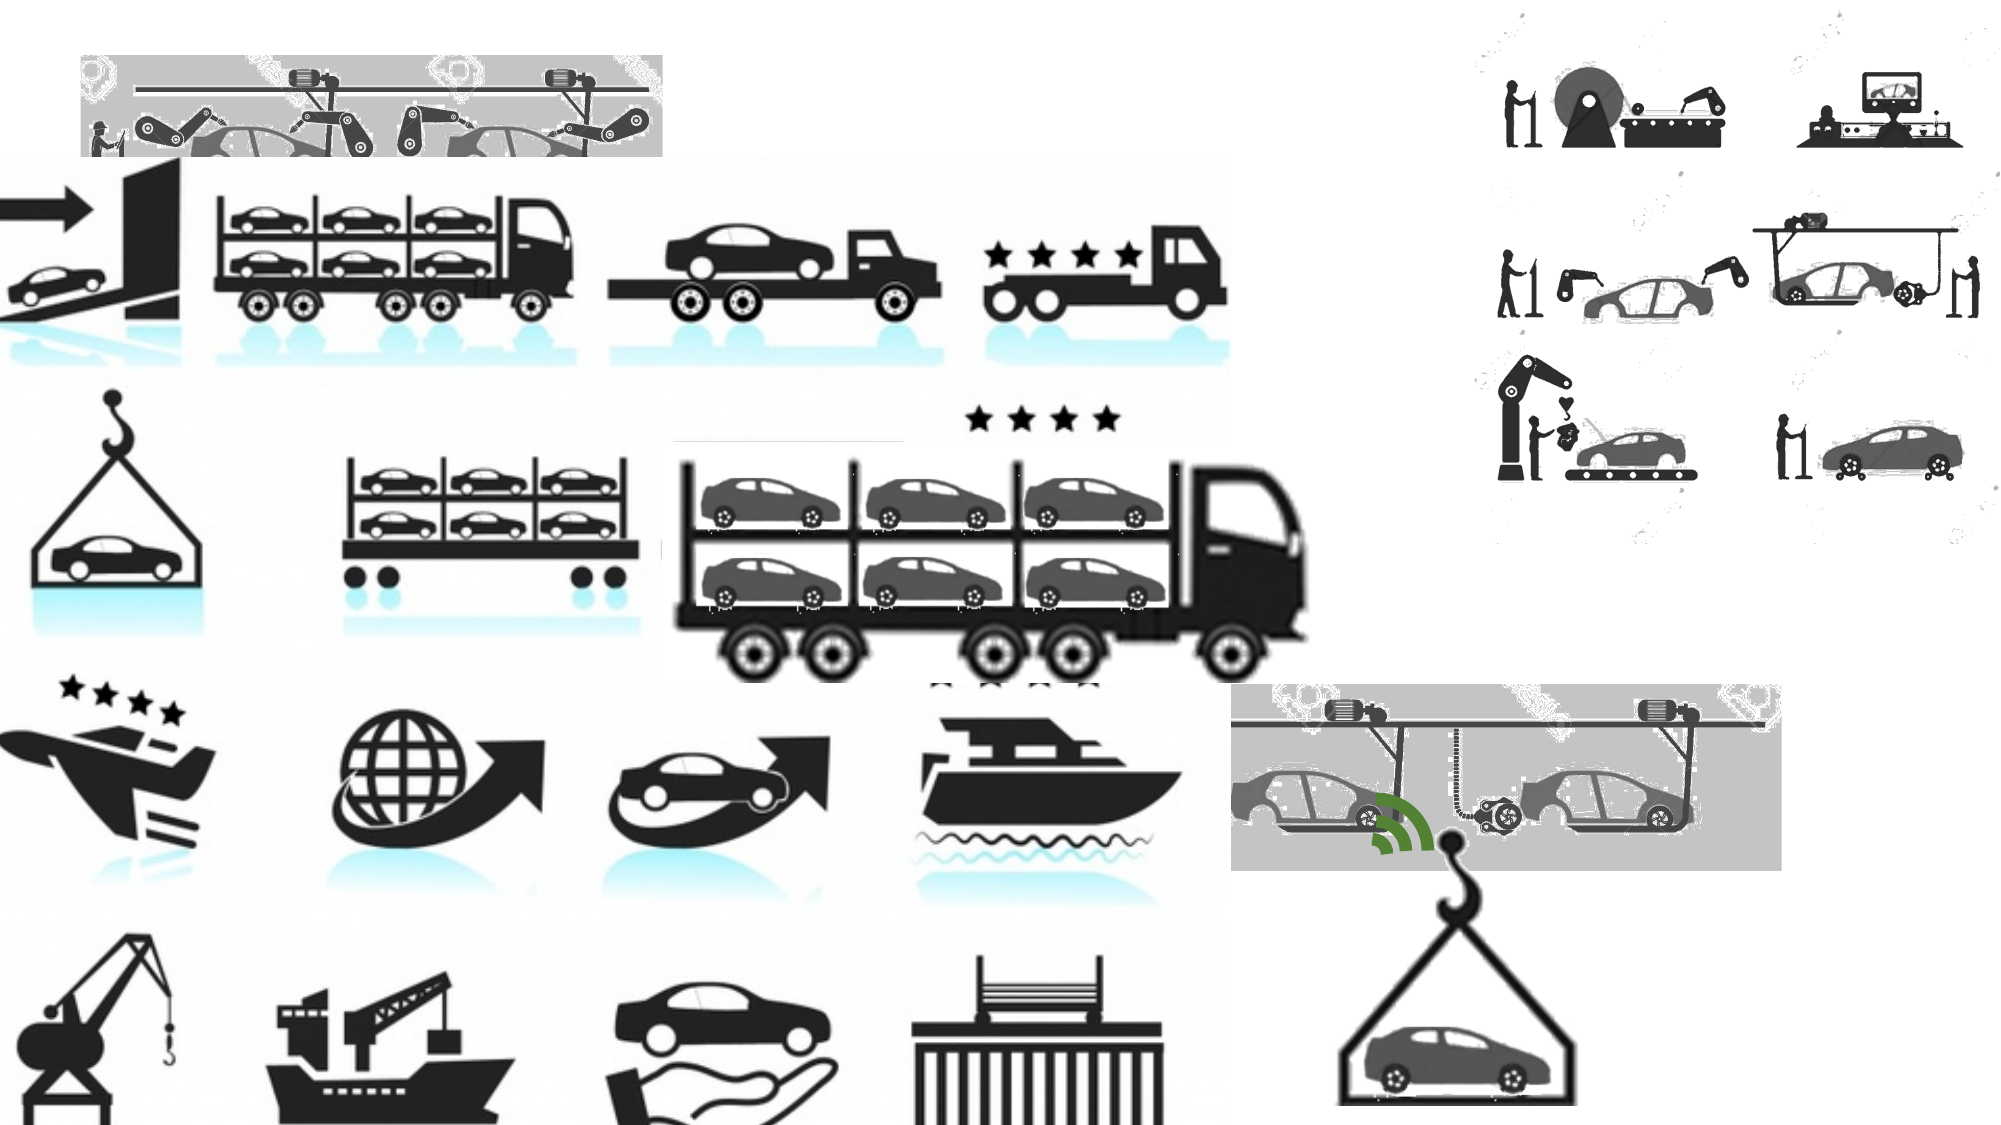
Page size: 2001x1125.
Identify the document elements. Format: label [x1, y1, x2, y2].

picture [0, 55, 1782, 1125]
text_box [662, 442, 1338, 683]
text_box [1324, 822, 1592, 1110]
text_box [1324, 798, 1428, 903]
picture [1457, 0, 2000, 544]
